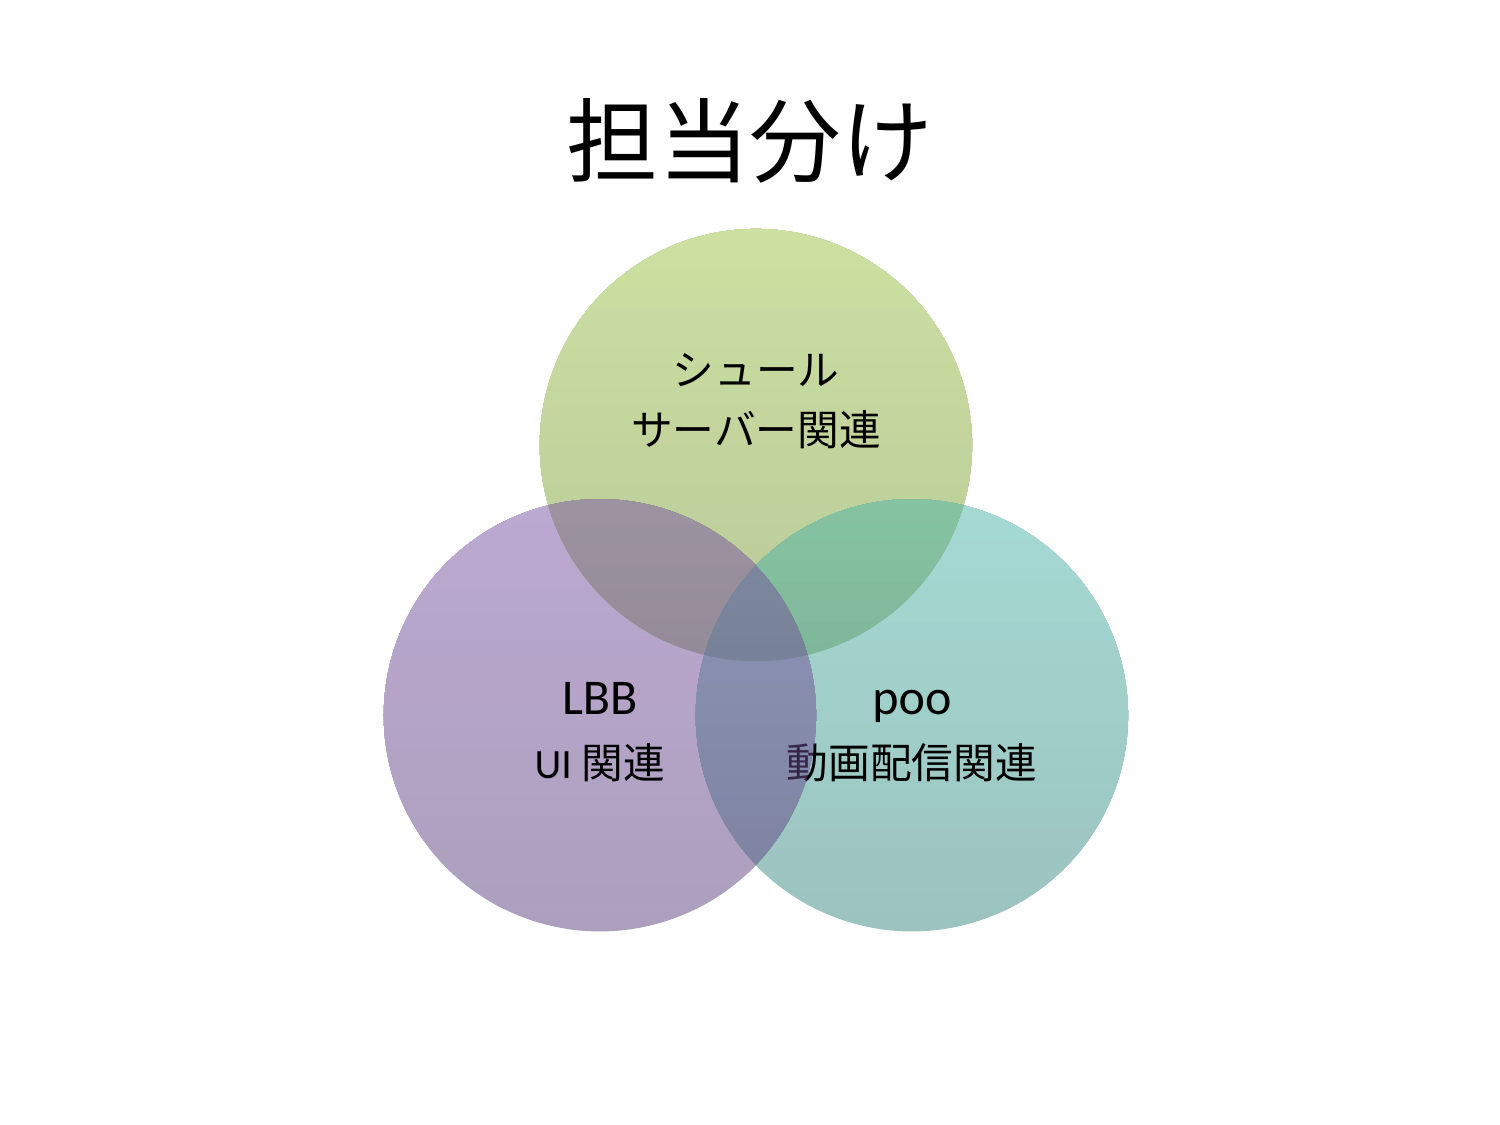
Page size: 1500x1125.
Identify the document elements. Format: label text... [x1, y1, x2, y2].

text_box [218, 219, 1294, 941]
title 担当分け [75, 45, 1425, 233]
